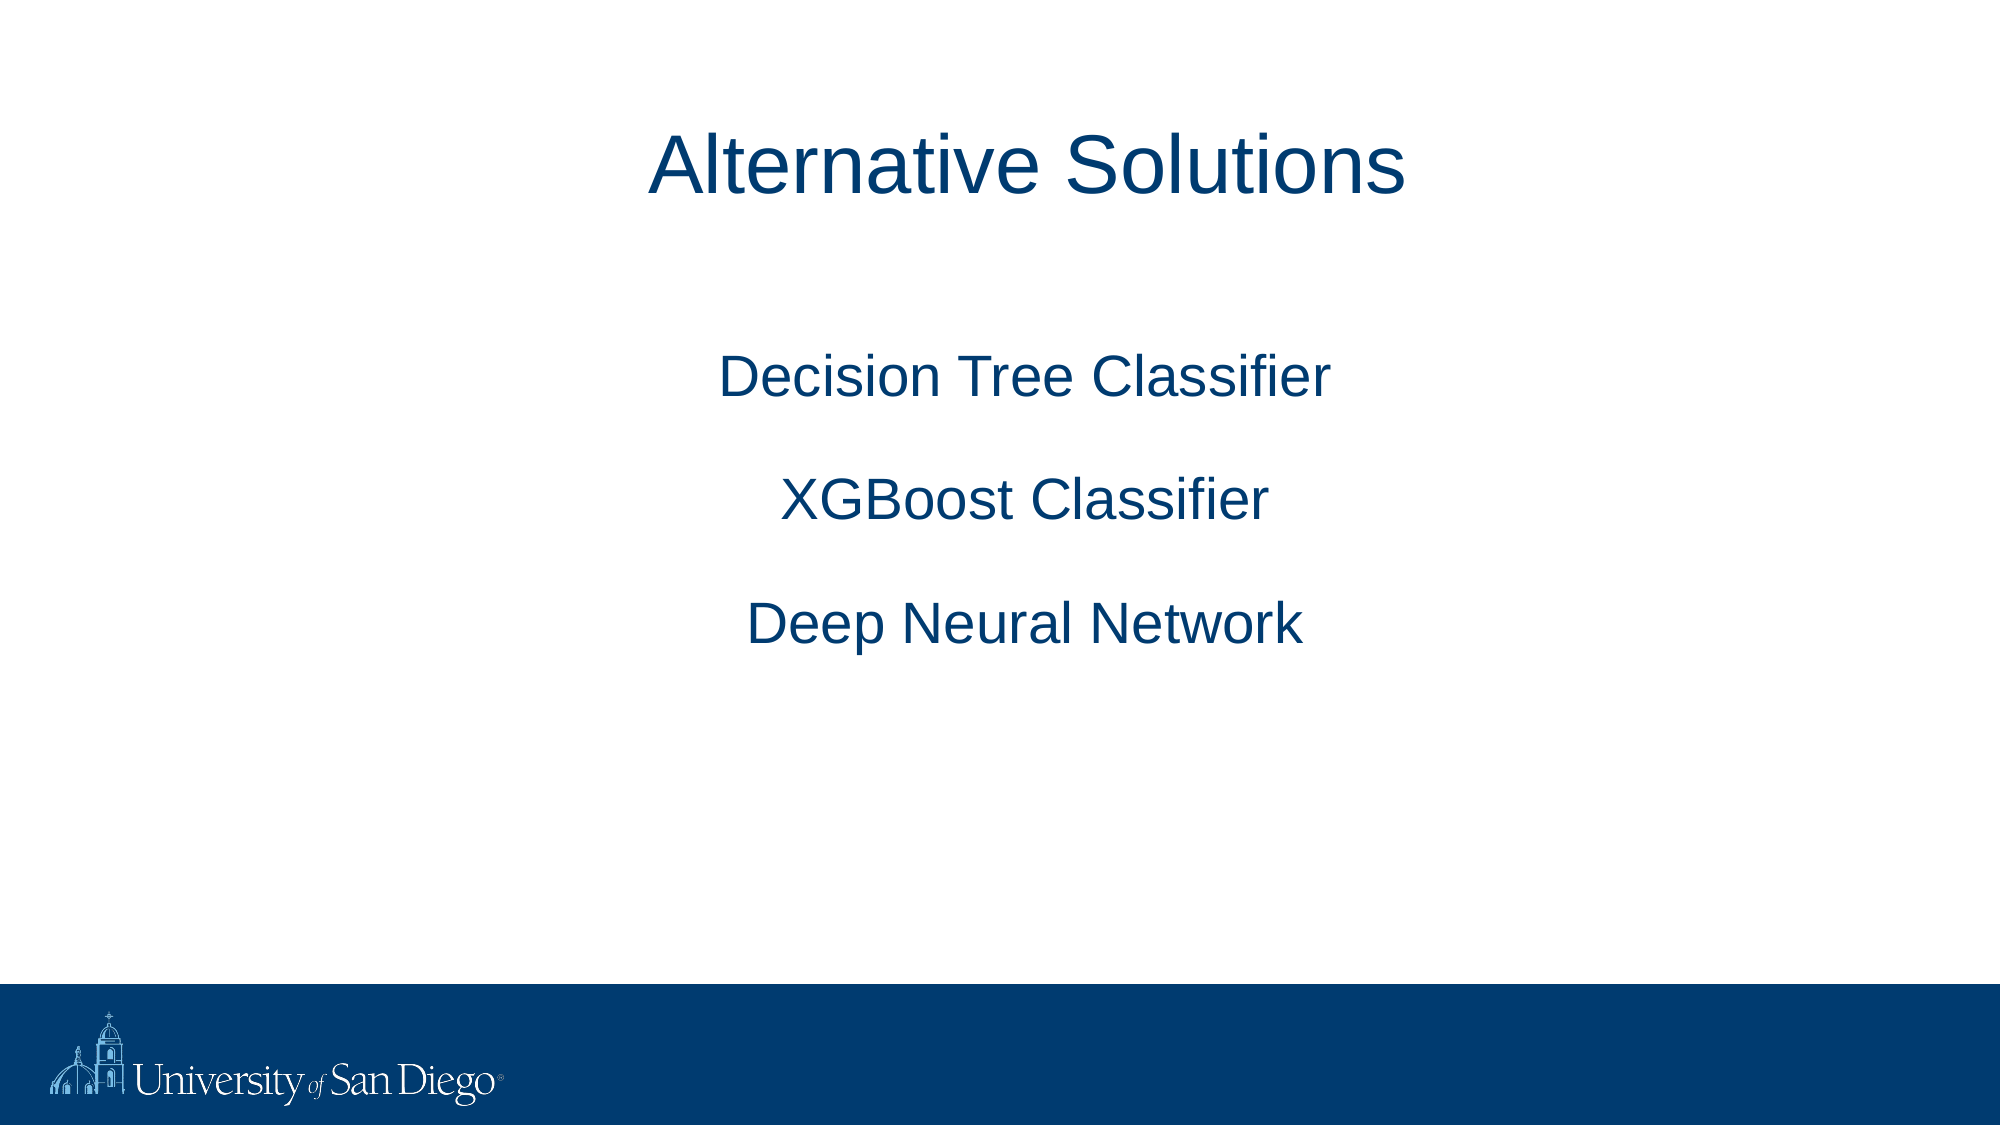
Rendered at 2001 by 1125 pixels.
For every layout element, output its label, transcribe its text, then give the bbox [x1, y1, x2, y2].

picture [50, 1011, 504, 1106]
list Decision Tree Classifier XGBoost Classifier Deep Neural Network [126, 214, 1850, 939]
text_box Alternative Solutions [178, 0, 1879, 188]
